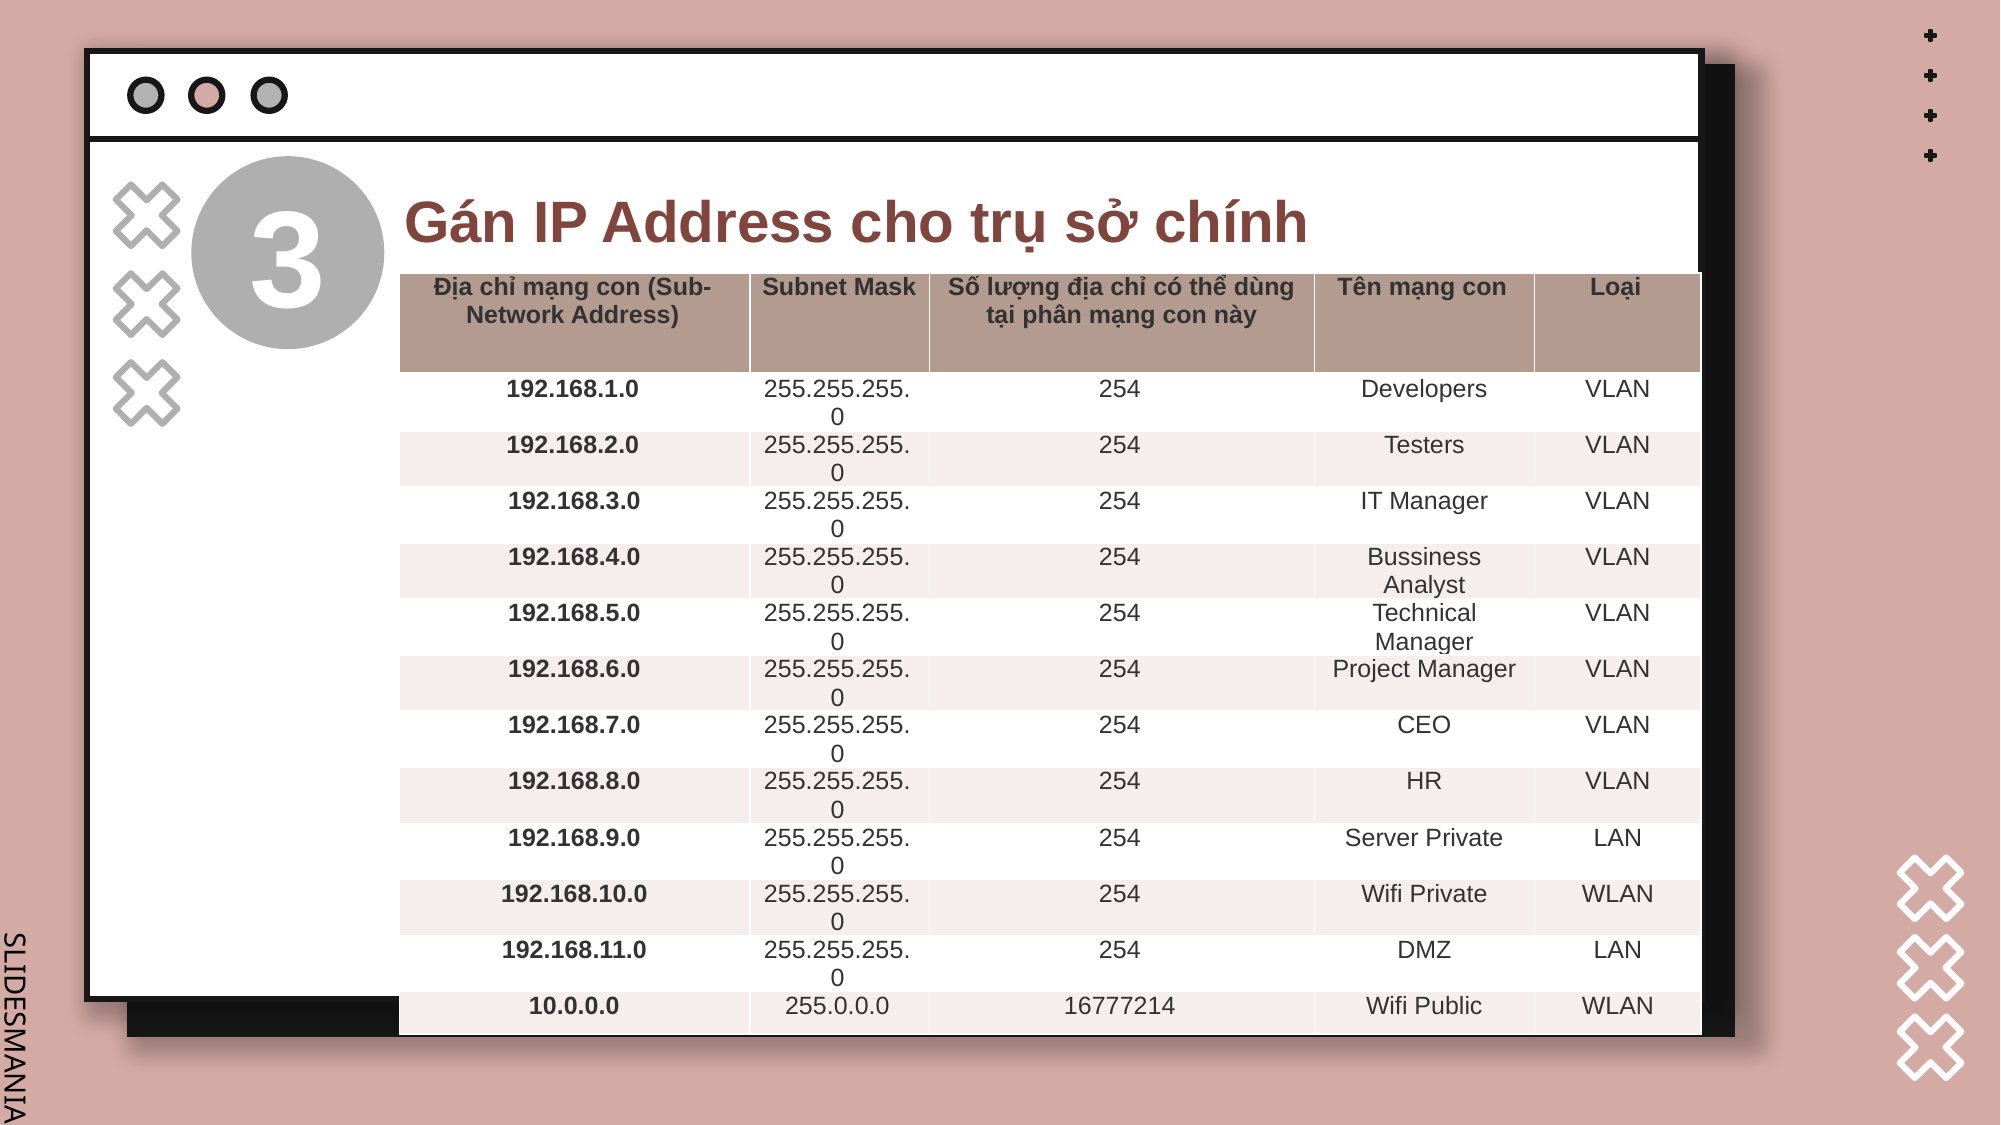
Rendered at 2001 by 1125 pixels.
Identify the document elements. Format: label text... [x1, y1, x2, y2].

table_cell WLAN [1535, 992, 1700, 1033]
table_cell LAN [1535, 824, 1700, 879]
table_cell 254 [930, 824, 1314, 879]
table_cell 192.168.9.0 [400, 824, 749, 879]
table_cell 192.168.6.0 [400, 656, 749, 710]
table_cell 255.255.255.0 [751, 824, 929, 879]
table_header Subnet Mask [751, 274, 929, 372]
table_header Loại [1535, 274, 1700, 372]
table_cell 254 [930, 768, 1314, 823]
table_cell CEO [1315, 712, 1534, 766]
table_cell 254 [930, 656, 1314, 710]
table_cell 255.255.255.0 [751, 880, 929, 935]
table_cell Testers [1315, 432, 1534, 486]
table_cell VLAN [1535, 488, 1700, 542]
table_cell 192.168.11.0 [400, 936, 749, 991]
table_cell HR [1315, 768, 1534, 823]
table_cell 255.255.255.0 [751, 432, 929, 486]
table_cell VLAN [1535, 768, 1700, 823]
table_header Số lượng địa chỉ có thể dùng tại phân mạng con này [930, 274, 1314, 372]
table_cell 192.168.5.0 [400, 600, 749, 654]
table_cell LAN [1535, 936, 1700, 991]
table_cell Wifi Private [1315, 880, 1534, 935]
table_cell Technical Manager [1315, 600, 1534, 654]
table_cell Developers [1315, 378, 1534, 430]
table_cell 192.168.4.0 [400, 544, 749, 598]
table_cell 255.255.255.0 [751, 712, 929, 766]
table_cell 254 [930, 712, 1314, 766]
table_cell 254 [930, 544, 1314, 598]
table_cell 255.255.255.0 [751, 936, 929, 991]
text_box 3 [191, 156, 385, 350]
table_cell 255.255.255.0 [751, 656, 929, 710]
table_cell VLAN [1535, 432, 1700, 486]
table_cell 10.0.0.0 [400, 992, 749, 1033]
table_cell 255.255.255.0 [751, 378, 929, 430]
table_cell Server Private [1315, 824, 1534, 879]
table_cell 254 [930, 880, 1314, 935]
table_cell 192.168.7.0 [400, 712, 749, 766]
table_cell 254 [930, 432, 1314, 486]
table_cell 192.168.1.0 [400, 378, 749, 430]
table_cell 254 [930, 600, 1314, 654]
table_cell Bussiness Analyst [1315, 544, 1534, 598]
table_cell 192.168.8.0 [400, 768, 749, 823]
table_cell 192.168.2.0 [400, 432, 749, 486]
table_cell VLAN [1535, 378, 1700, 430]
table_header Địa chỉ mạng con (Sub-Network Address) [400, 274, 749, 372]
table_cell WLAN [1535, 880, 1700, 935]
table_cell 254 [930, 488, 1314, 542]
table_cell 255.255.255.0 [751, 768, 929, 823]
table_cell 254 [930, 378, 1314, 430]
table_cell 255.255.255.0 [751, 488, 929, 542]
table_cell 255.255.255.0 [751, 600, 929, 654]
table_cell VLAN [1535, 656, 1700, 710]
table_cell VLAN [1535, 712, 1700, 766]
table_cell VLAN [1535, 600, 1700, 654]
table_cell 255.255.255.0 [751, 544, 929, 598]
table_cell VLAN [1535, 544, 1700, 598]
table_cell 254 [930, 936, 1314, 991]
table_cell 192.168.10.0 [400, 880, 749, 935]
table_cell 16777214 [930, 992, 1314, 1033]
table_cell 255.0.0.0 [751, 992, 929, 1033]
table_cell Wifi Public [1315, 992, 1534, 1033]
table_cell 192.168.3.0 [400, 488, 749, 542]
table_cell DMZ [1315, 936, 1534, 991]
text_box Gán IP Address cho trụ sở chính [384, 164, 1453, 253]
table_cell Project Manager [1315, 656, 1534, 710]
table_header Tên mạng con [1315, 274, 1534, 372]
table_cell IT Manager [1315, 488, 1534, 542]
